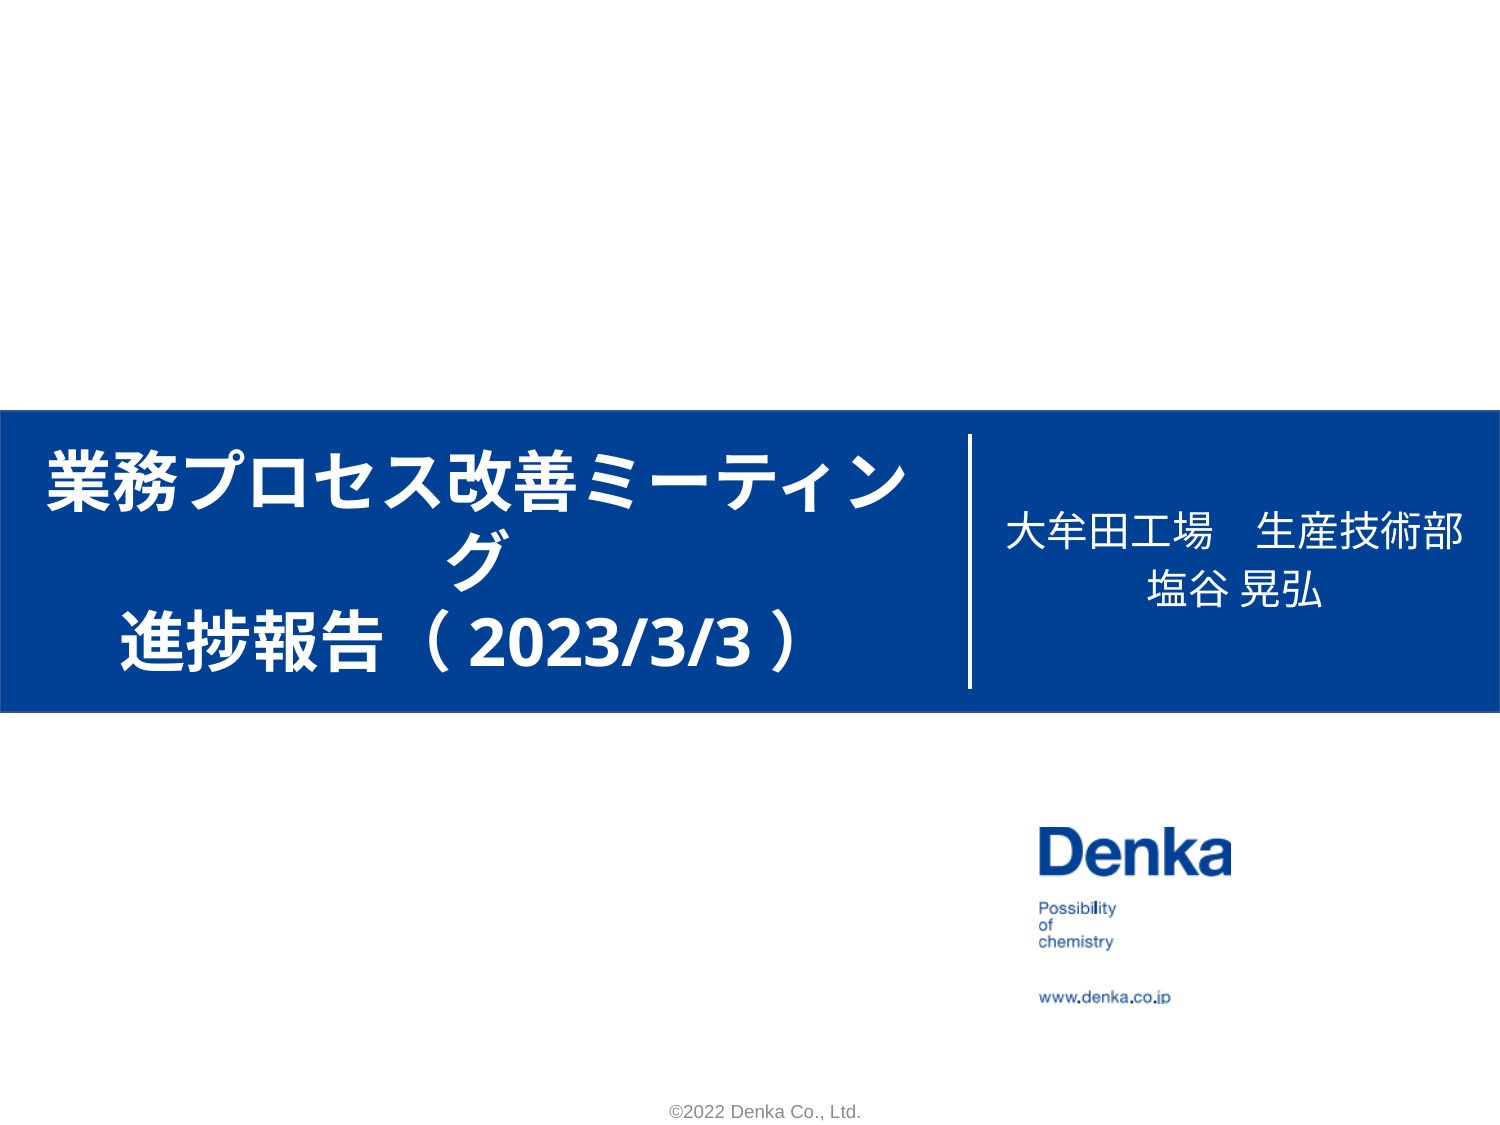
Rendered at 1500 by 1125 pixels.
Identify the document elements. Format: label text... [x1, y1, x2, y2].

title 業務プロセス改善ミーティング 進捗報告（2023/3/3） [14, 409, 941, 711]
